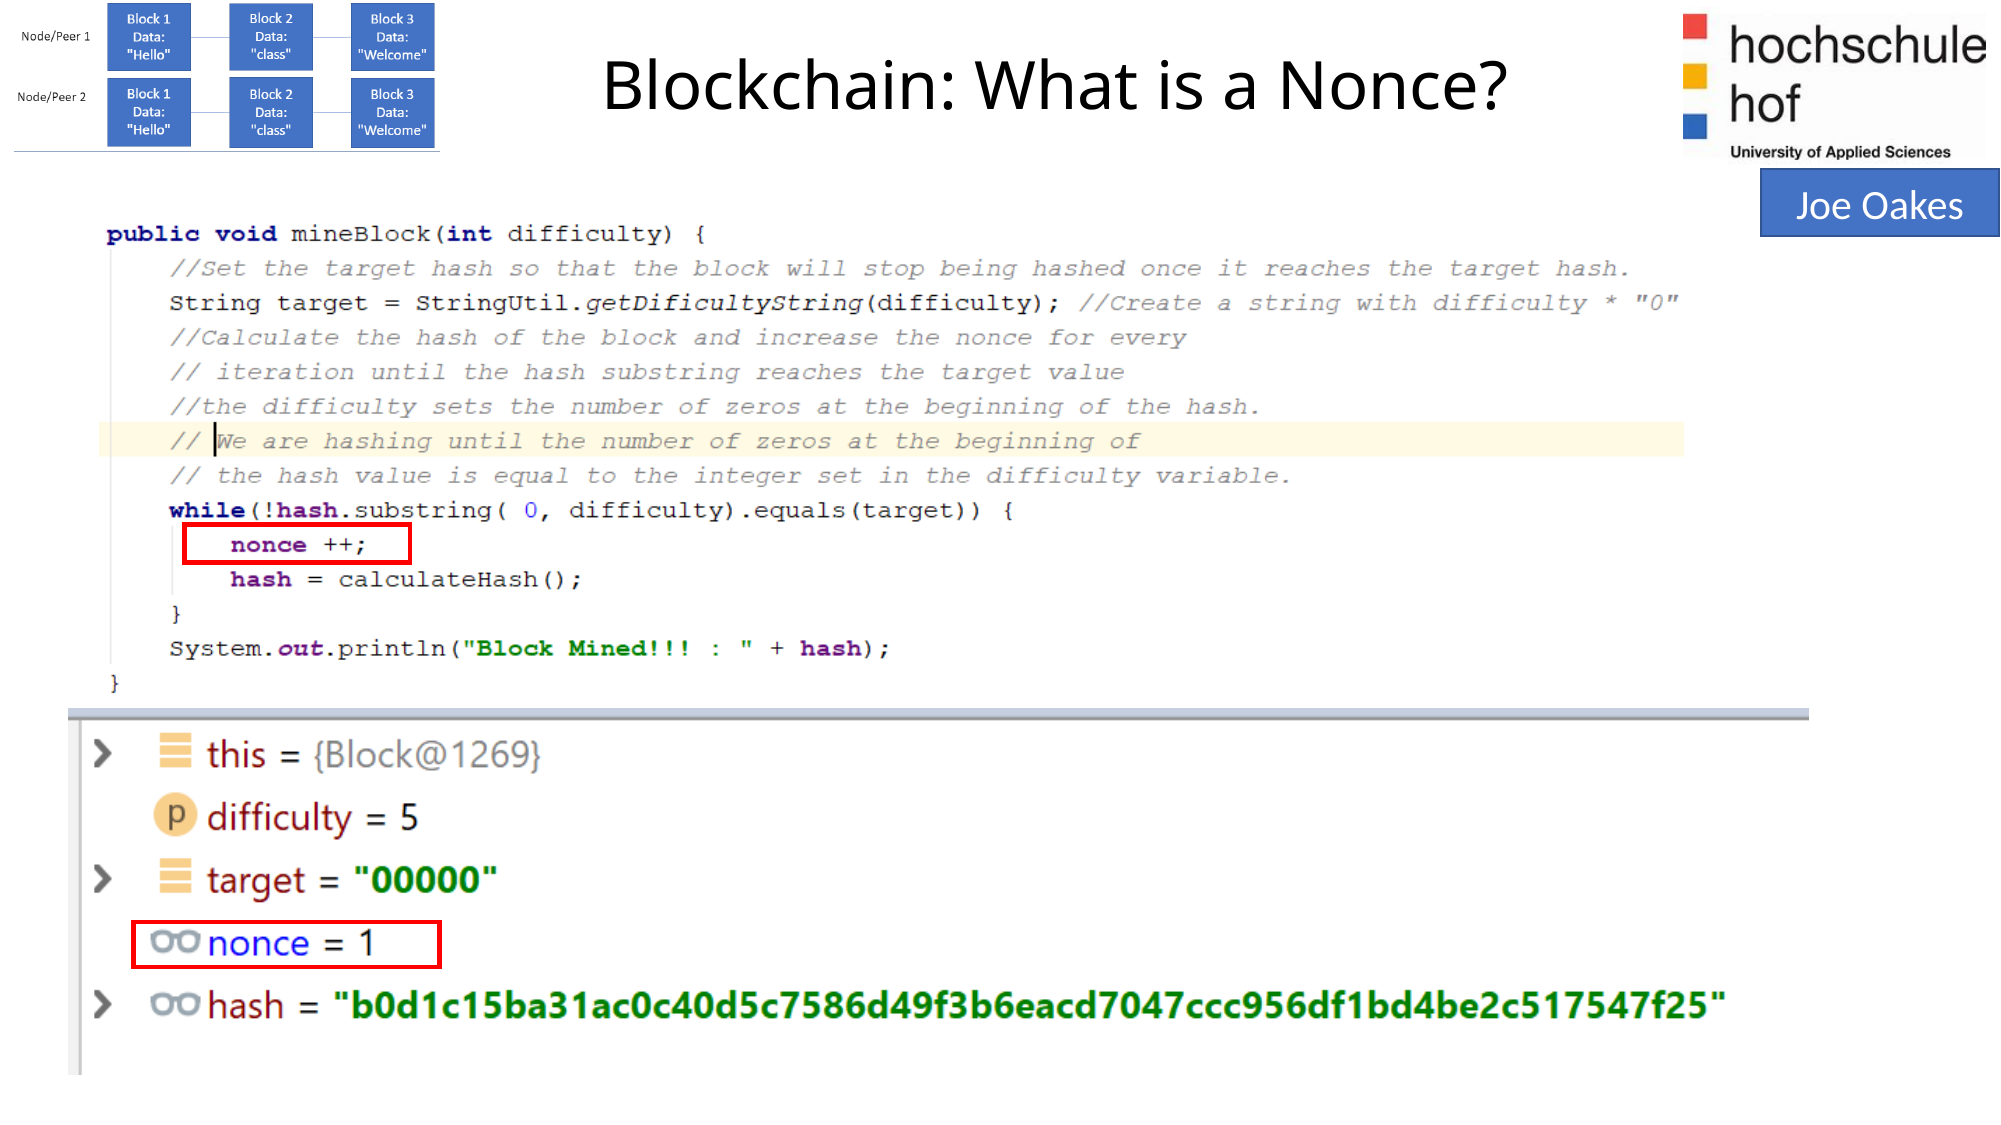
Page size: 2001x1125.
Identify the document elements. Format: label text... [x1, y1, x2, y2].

title Blockchain: What is a Nonce? [586, 17, 1598, 159]
picture [14, 0, 440, 152]
text_box Joe Oakes [1760, 168, 2000, 237]
picture [68, 708, 1809, 1075]
picture [99, 219, 1684, 700]
picture [1683, 7, 1986, 168]
